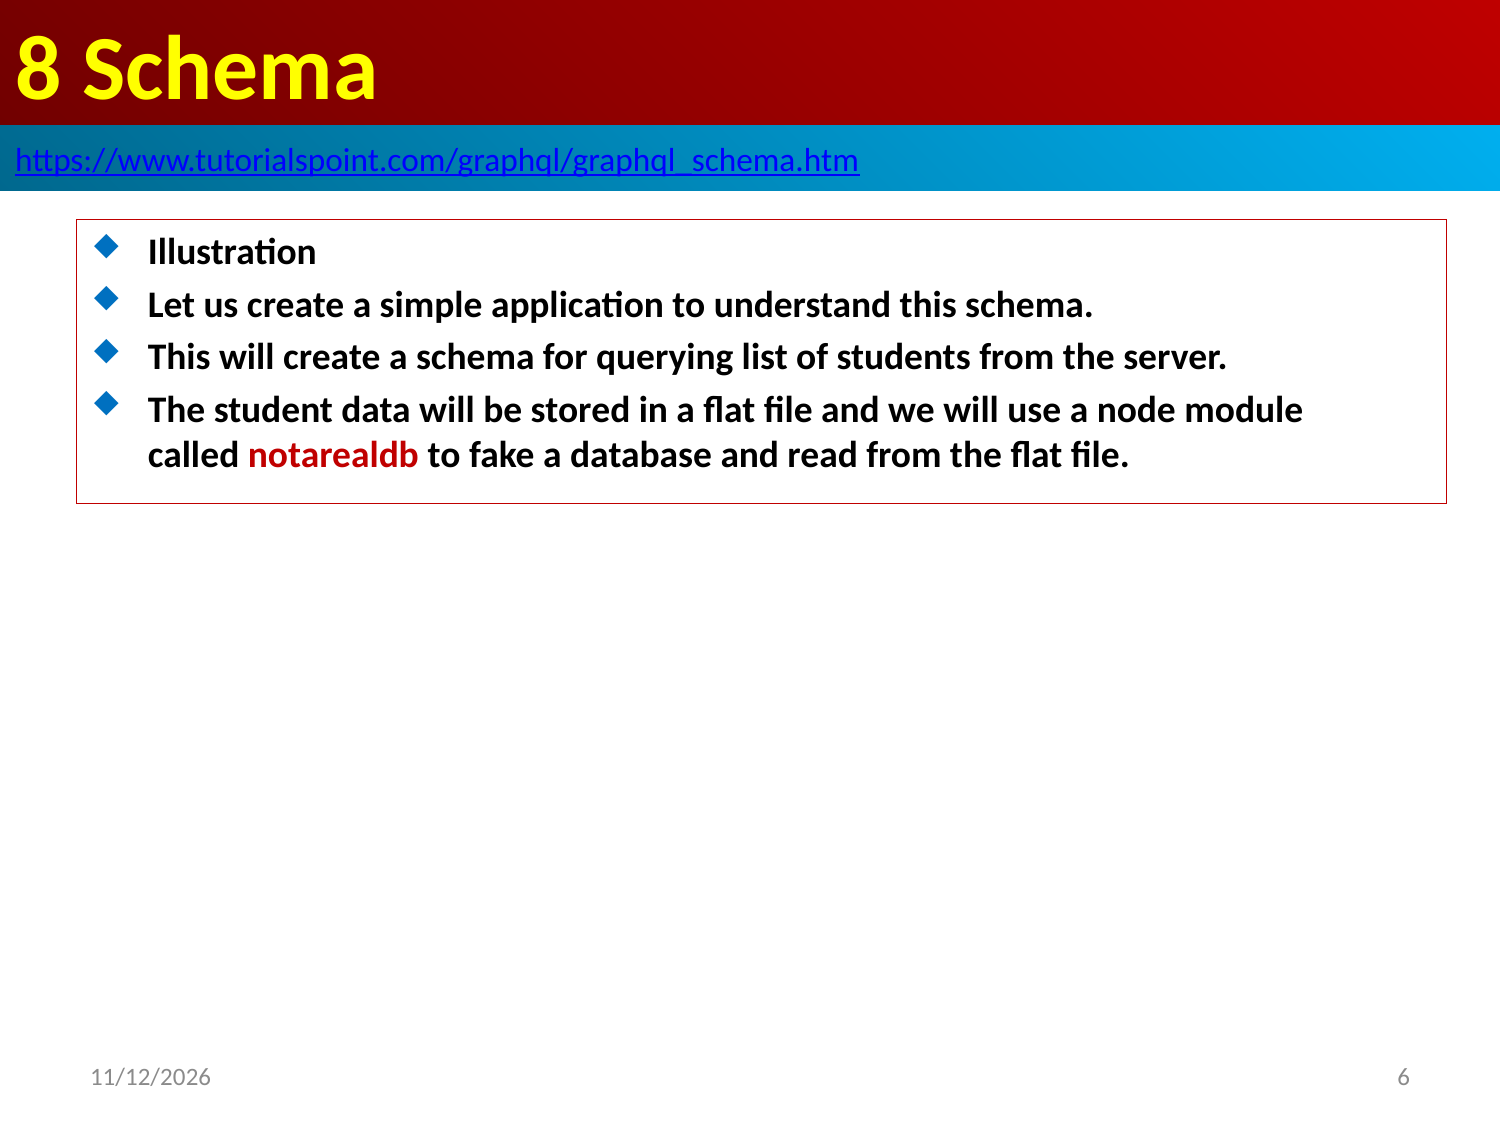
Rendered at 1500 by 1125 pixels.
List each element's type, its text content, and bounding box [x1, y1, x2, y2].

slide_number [75, 1042, 425, 1109]
slide_number 6 [1074, 1042, 1425, 1109]
title 8 Schema [0, 0, 1500, 125]
text_box https://www.tutorialspoint.com/graphql/graphql_schema.htm [0, 125, 1500, 191]
subtitle Illustration Let us create a simple application to understand this schema. This will create a schema for querying list of students from the server. The student data will be stored in a flat file and we will use a node module called notarealdb to fake a database and read from the flat file. [76, 219, 1447, 504]
